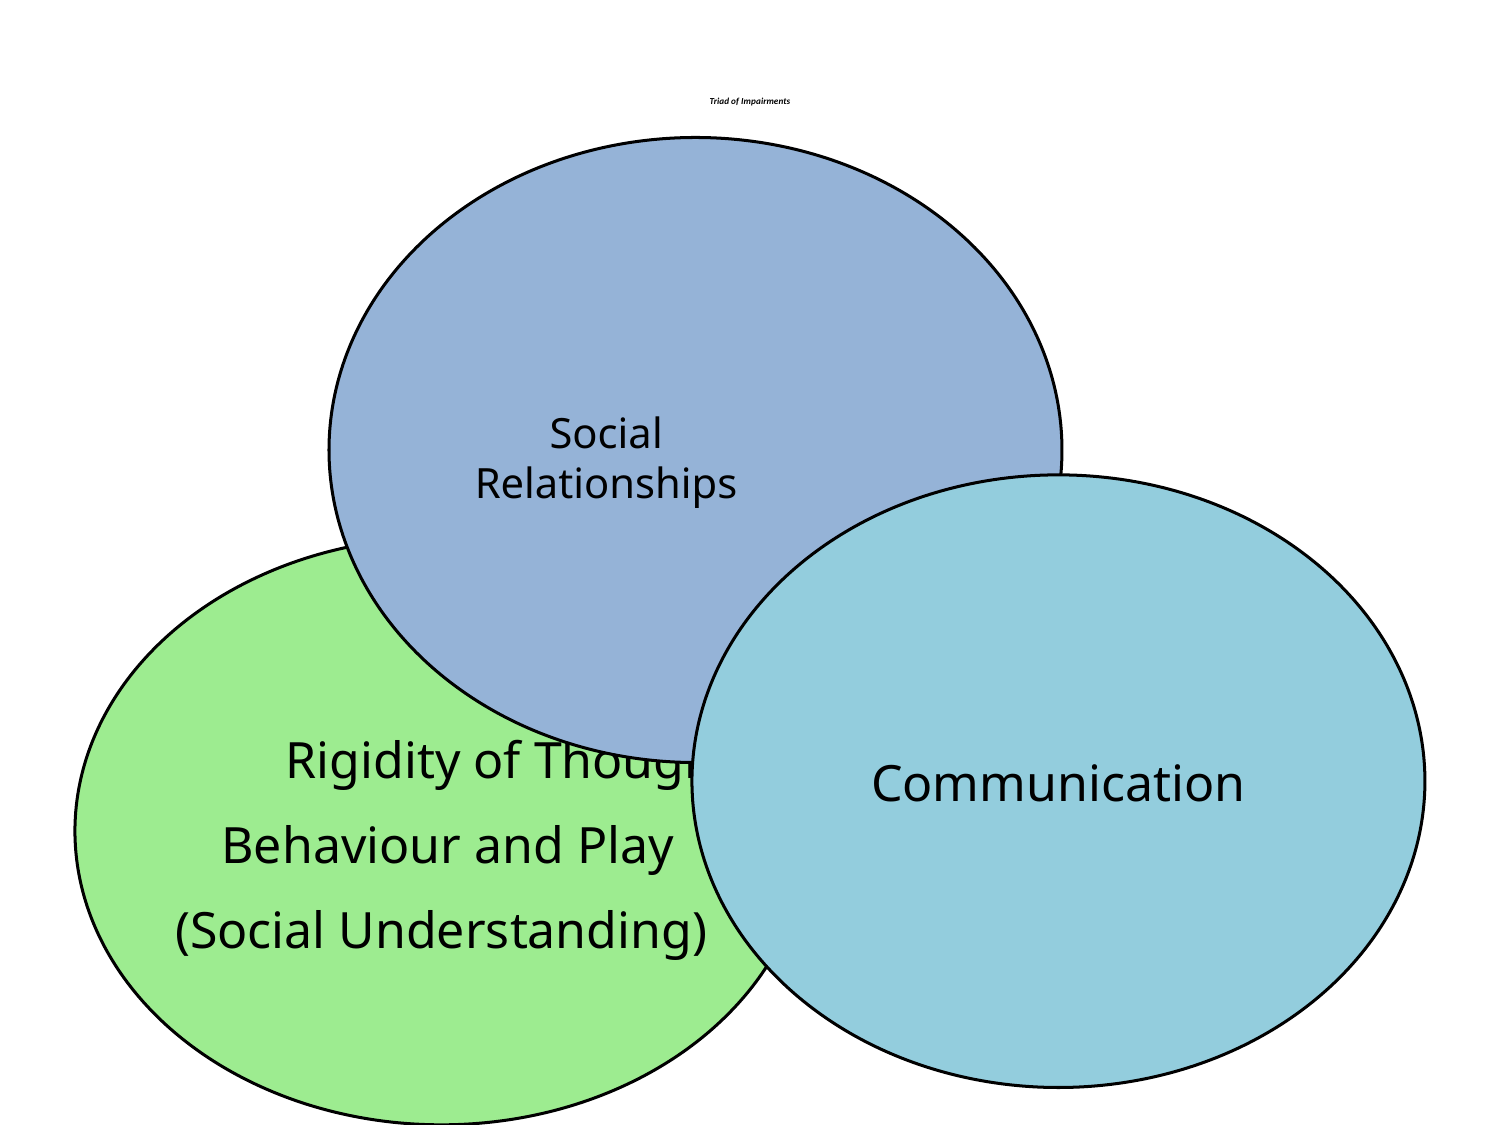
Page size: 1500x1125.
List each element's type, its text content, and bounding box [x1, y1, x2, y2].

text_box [74, 137, 1426, 1125]
title Triad of Impairments [75, 87, 1425, 125]
